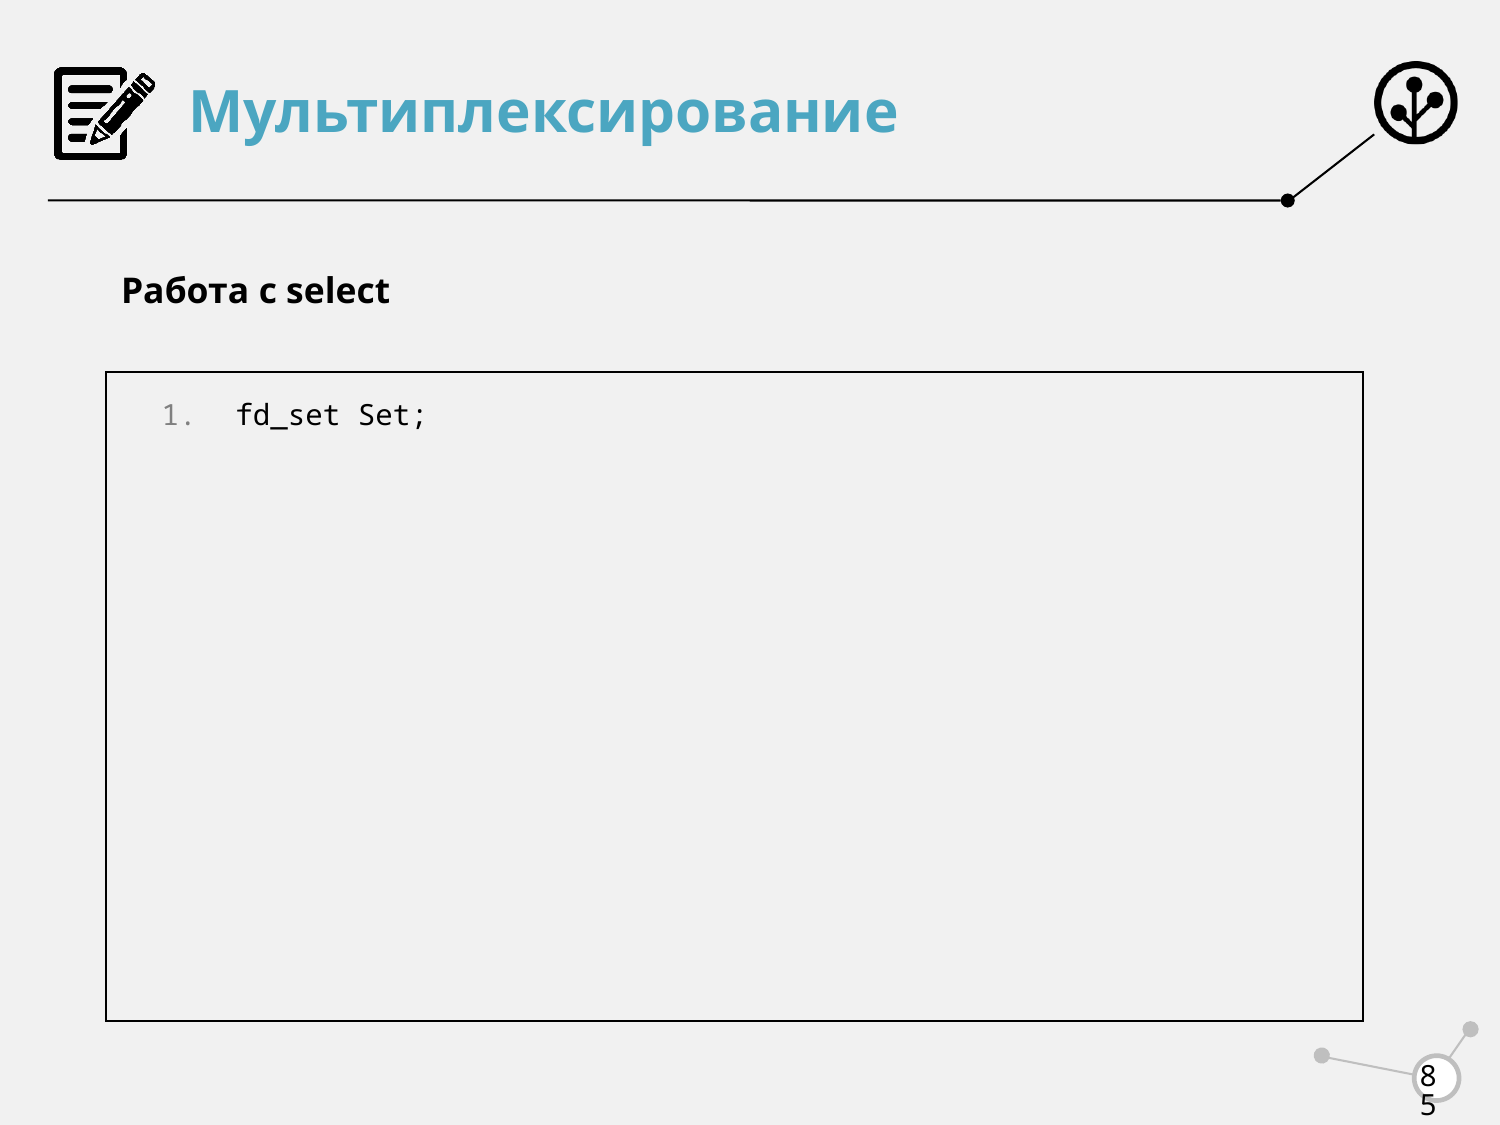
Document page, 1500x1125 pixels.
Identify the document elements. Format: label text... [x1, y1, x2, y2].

title Мультиплексирование [173, 42, 1281, 185]
slide_number 85 [1404, 1047, 1468, 1108]
list Работа с select [106, 241, 1364, 343]
picture [1363, 24, 1464, 185]
list fd_set Set; [146, 395, 1339, 1000]
